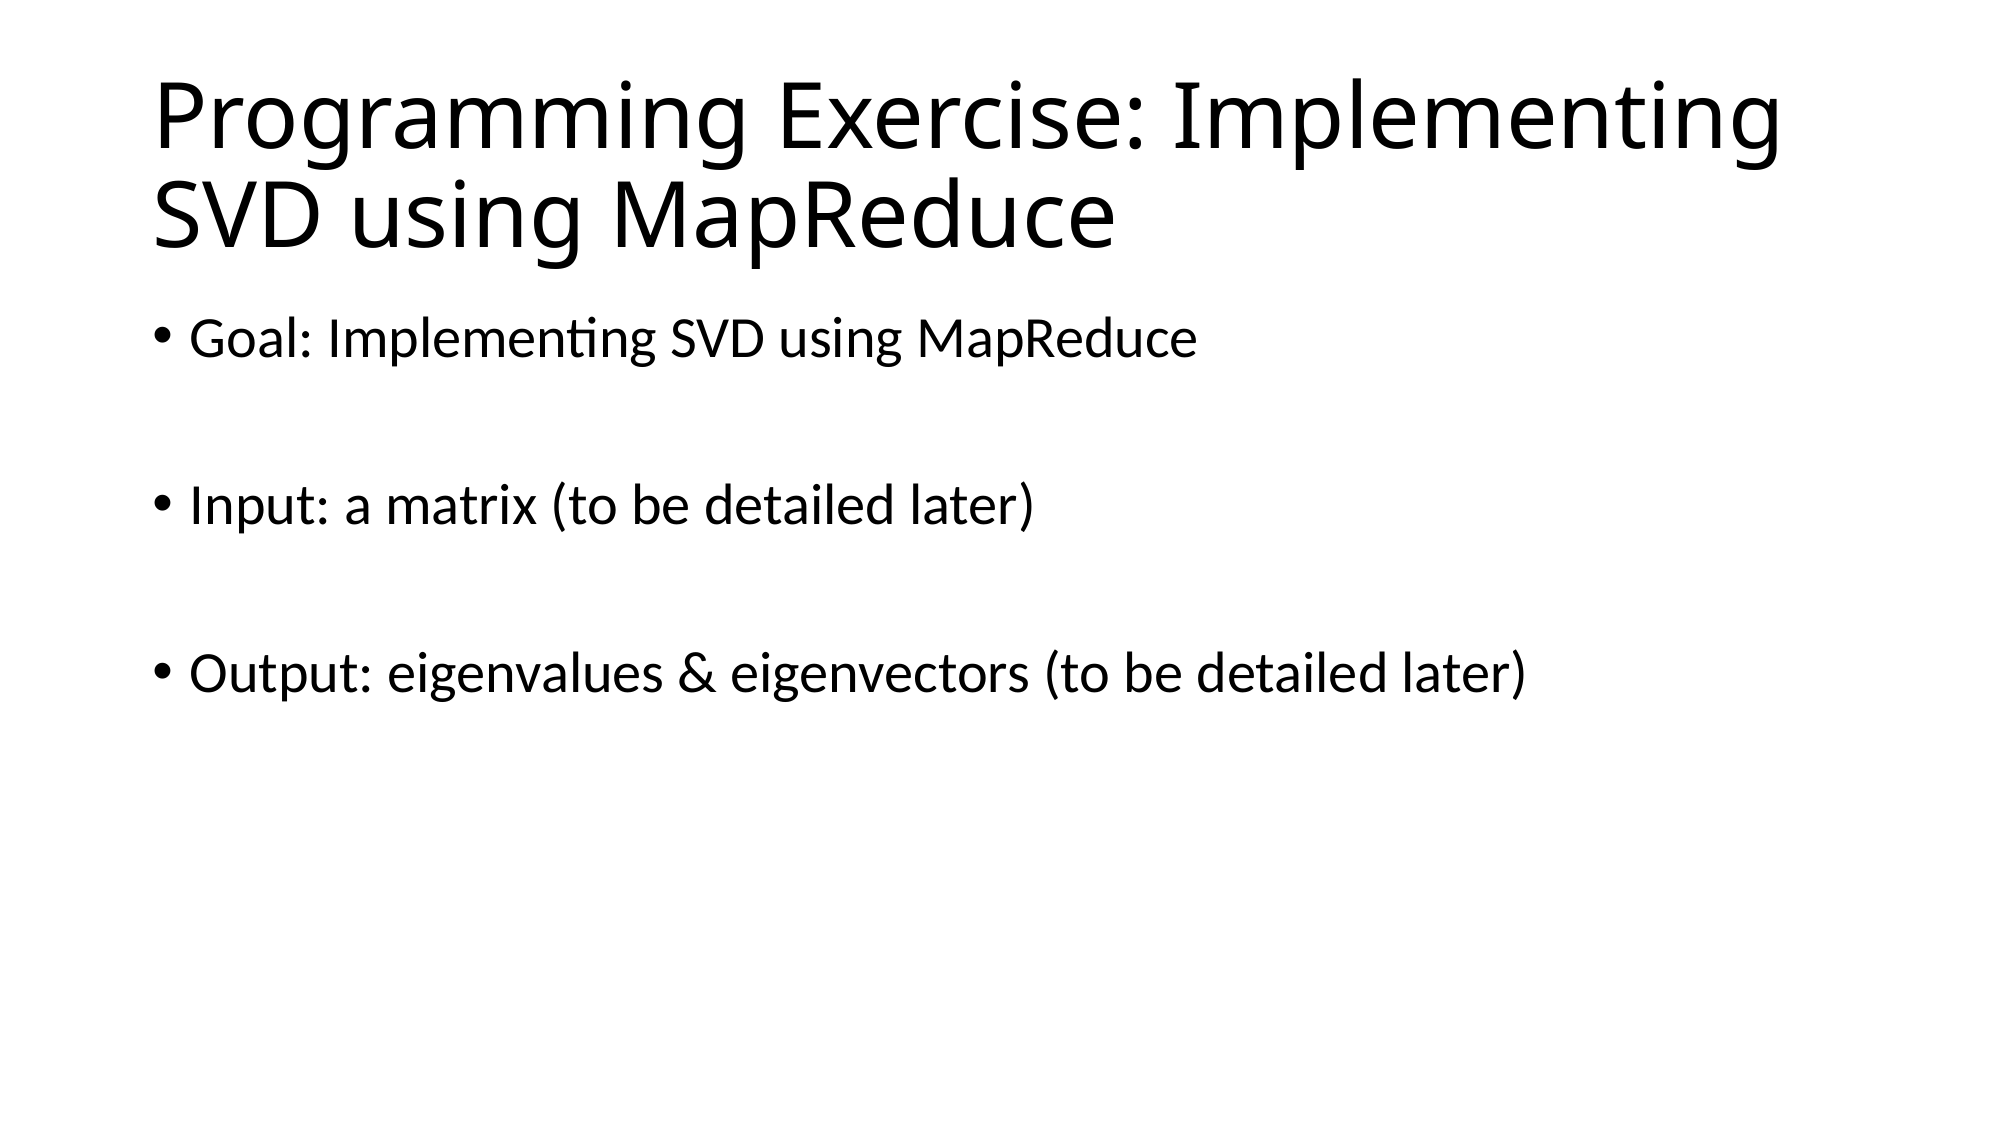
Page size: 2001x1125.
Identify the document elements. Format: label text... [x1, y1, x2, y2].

list Goal: Implementing SVD using MapReduce Input: a matrix (to be detailed later) Output: eigenvalues & eigenvectors (to be detailed later) [137, 299, 1863, 1014]
title Programming Exercise: Implementing SVD using MapReduce [137, 59, 1863, 278]
